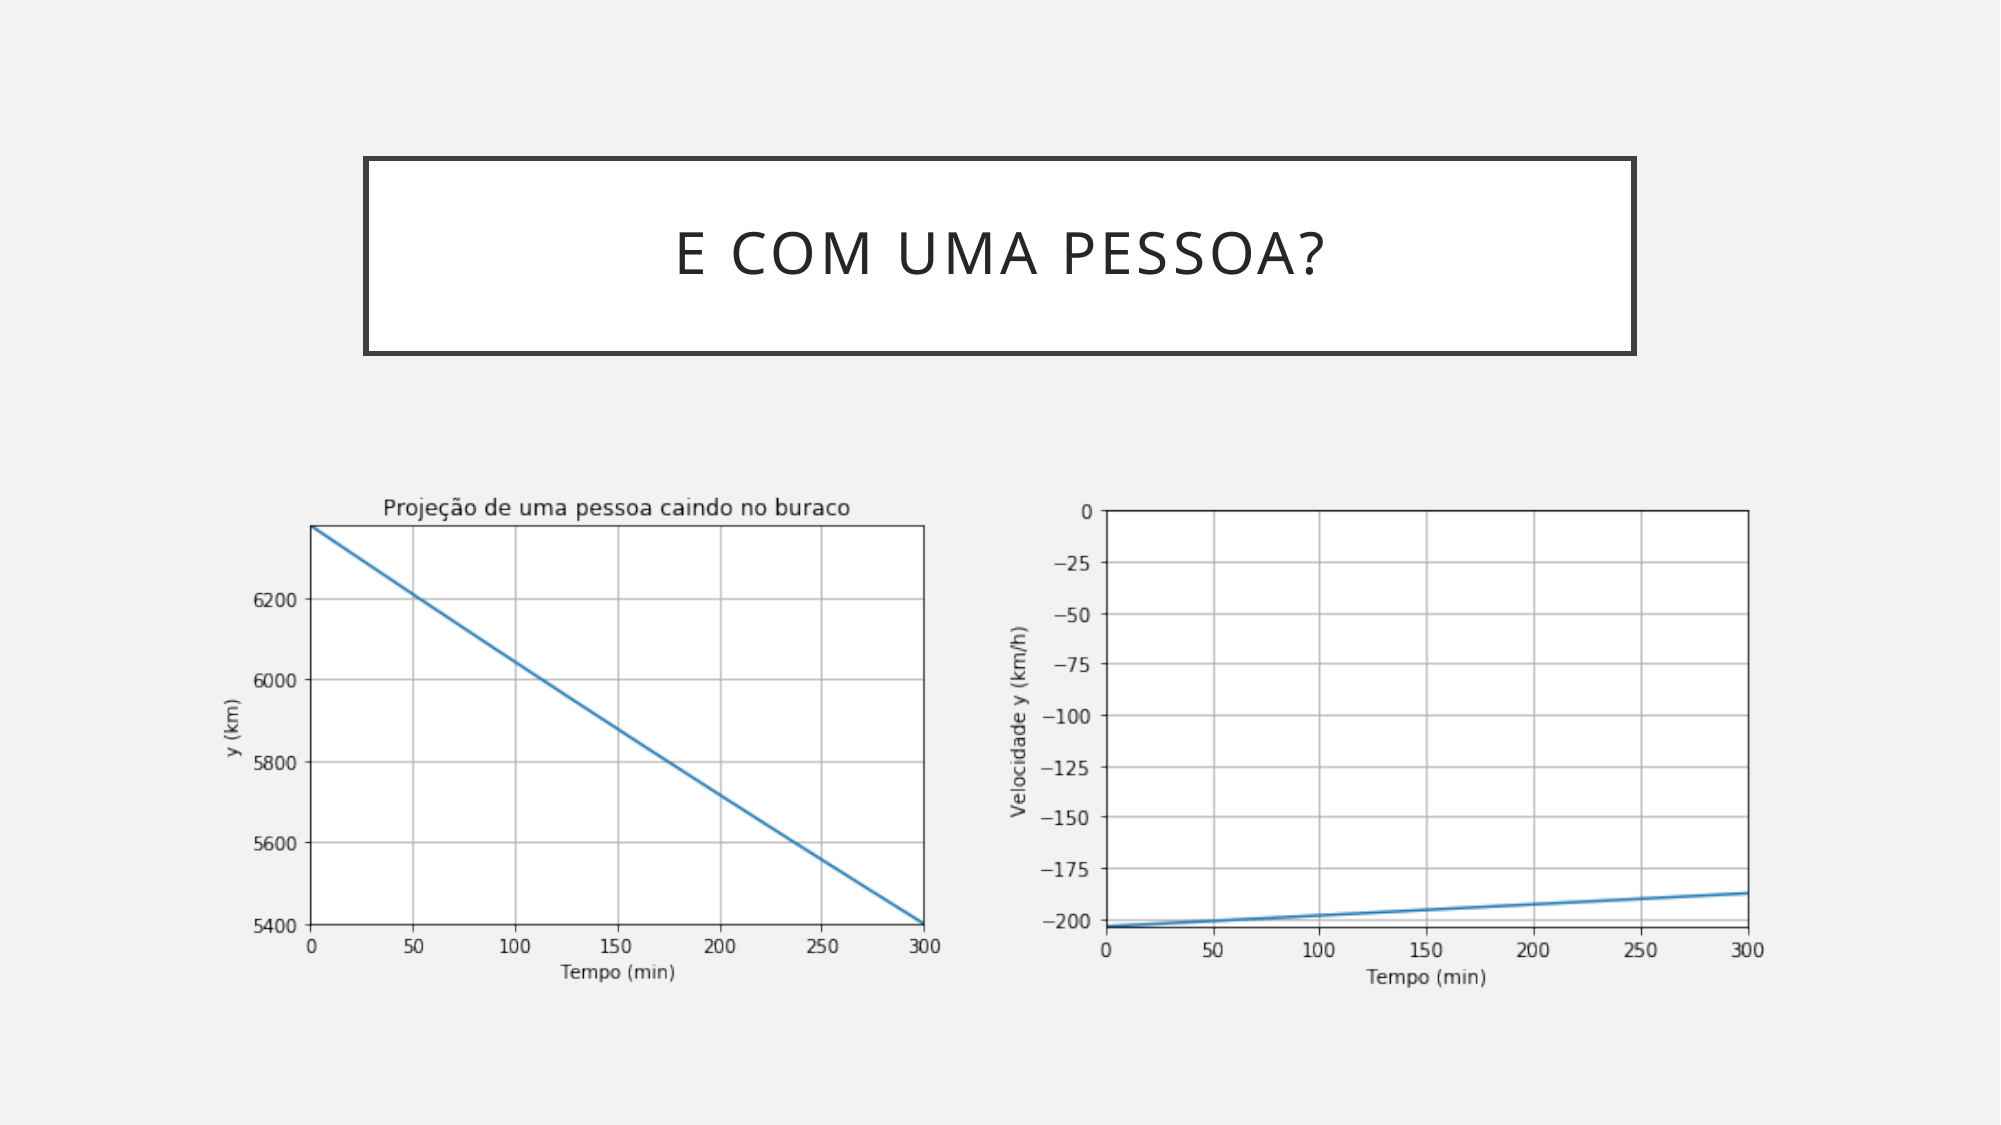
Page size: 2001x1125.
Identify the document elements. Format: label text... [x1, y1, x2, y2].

picture [999, 491, 1779, 1000]
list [213, 485, 953, 995]
title E com uma pessoa? [363, 156, 1637, 356]
